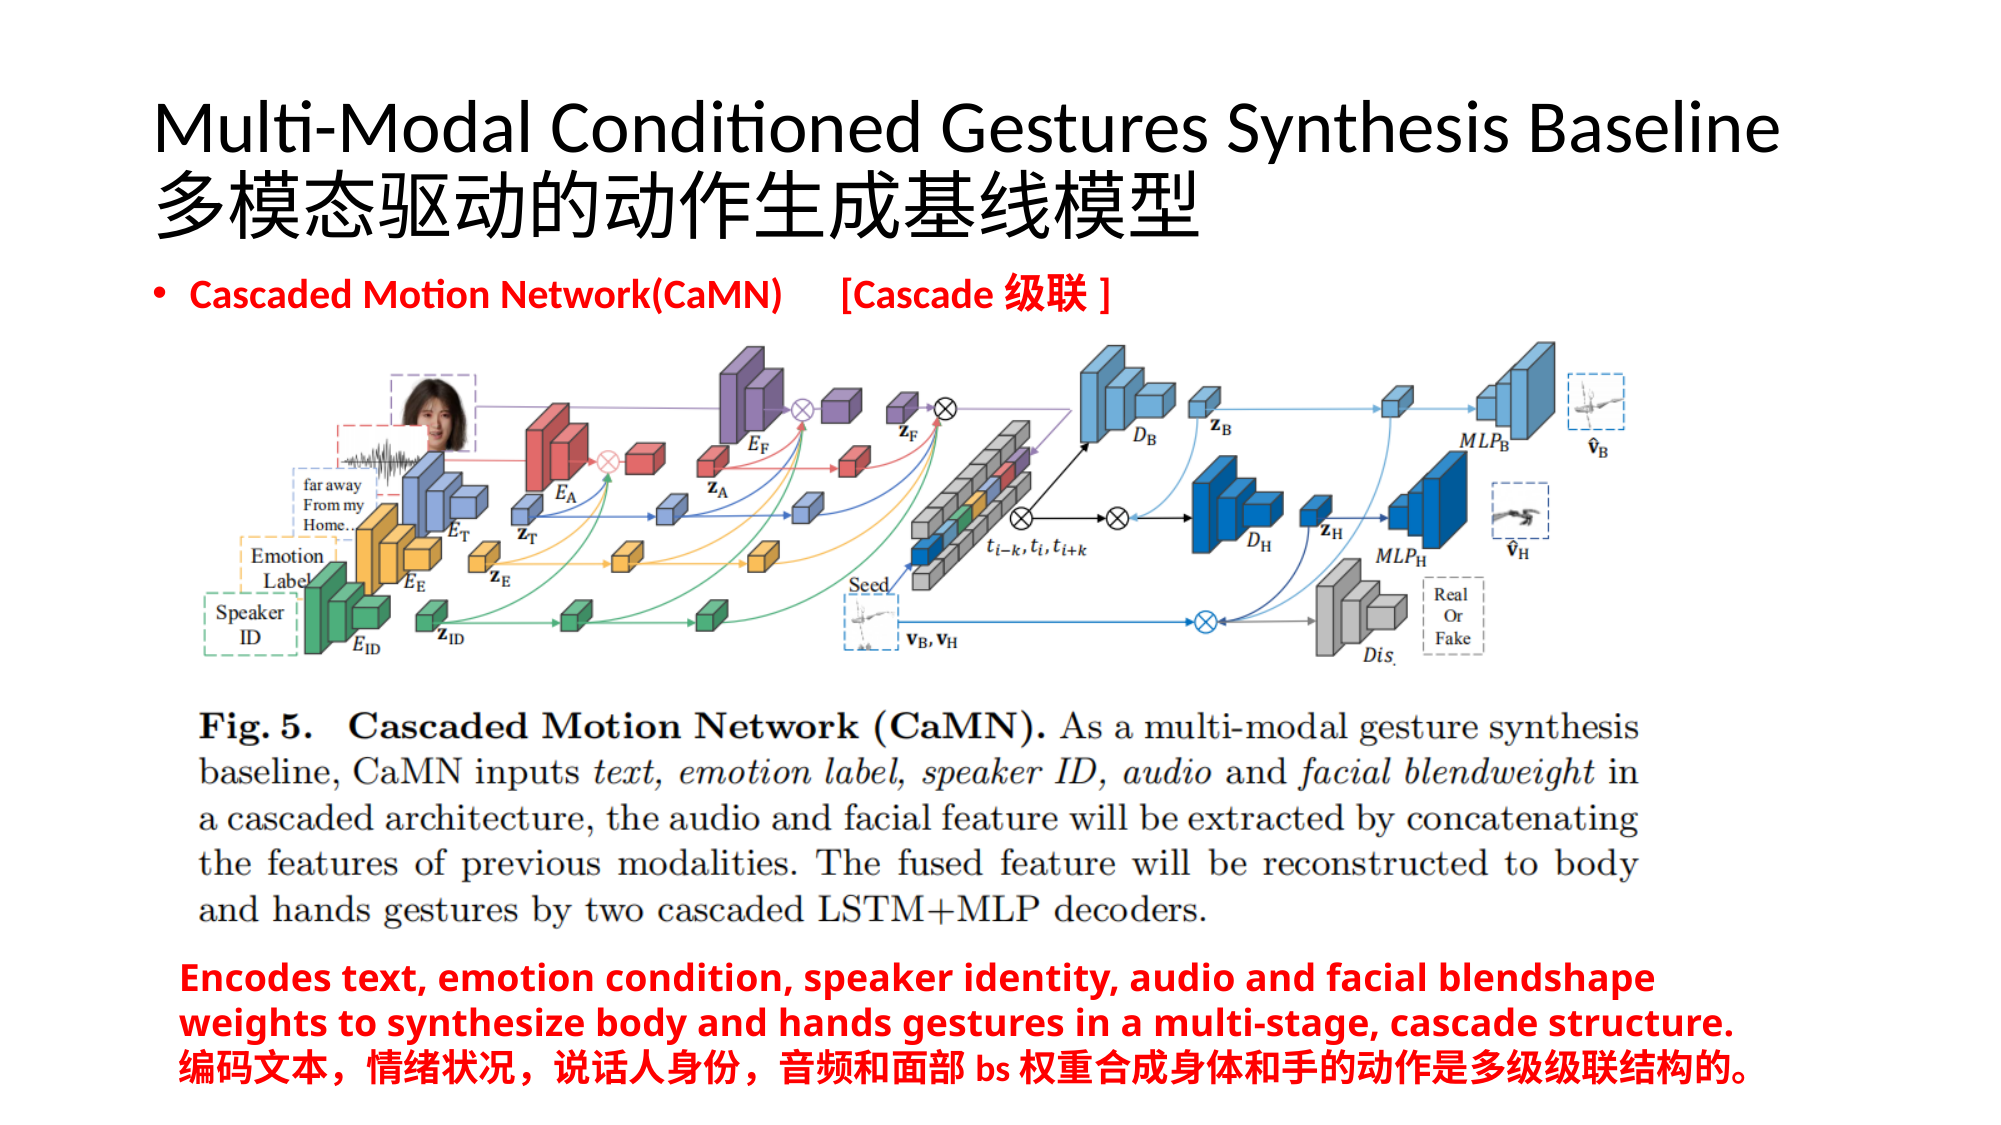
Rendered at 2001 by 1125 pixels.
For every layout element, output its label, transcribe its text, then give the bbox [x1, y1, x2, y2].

picture [137, 320, 1678, 935]
list Cascaded Motion Network(CaMN) [Cascade级联] [137, 264, 1863, 979]
text_box Encodes text, emotion condition, speaker identity, audio and facial blendshape weights to synthesize body and hands gestures in a multi-stage, cascade structure. 编码文本，情绪状况，说话人身份，音频和面部bs权重合成身体和手的动作是多级级联结构的。 [164, 946, 1812, 1125]
title Multi-Modal Conditioned Gestures Synthesis Baseline 多模态驱动的动作生成基线模型 [137, 59, 1863, 264]
